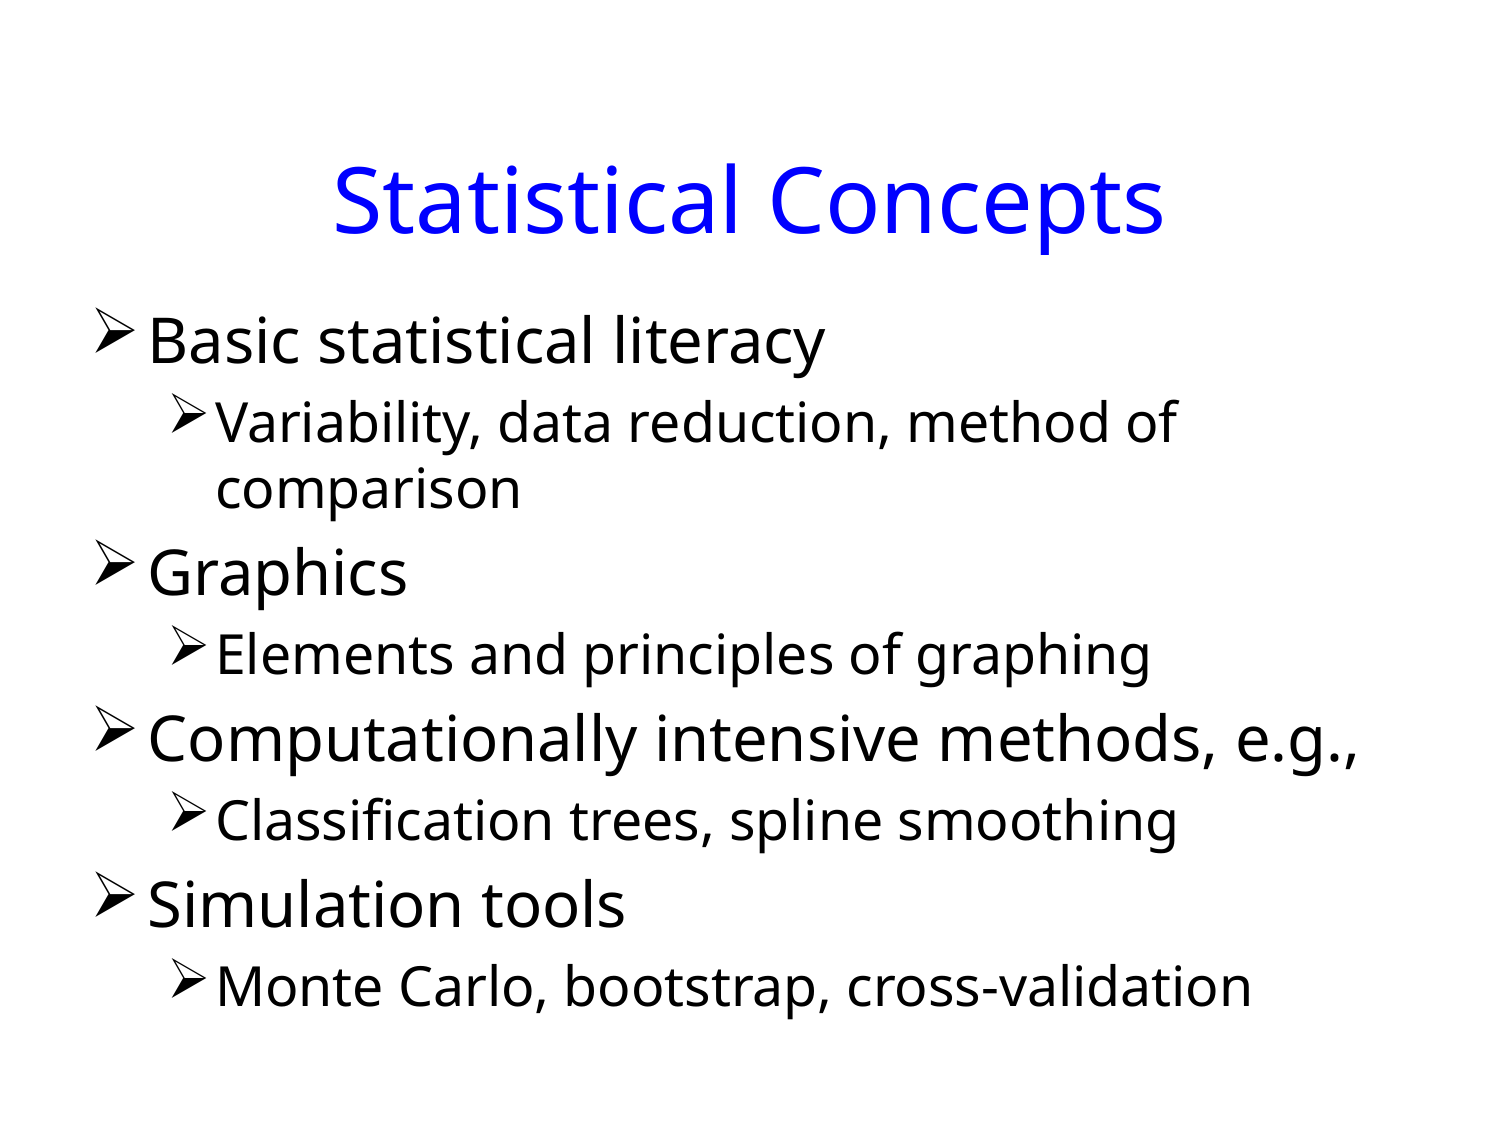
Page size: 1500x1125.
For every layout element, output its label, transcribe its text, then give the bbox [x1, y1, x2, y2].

title Statistical Concepts [75, 102, 1425, 291]
list Basic statistical literacy Variability, data reduction, method of comparison Graphics Elements and principles of graphing Computationally intensive methods, e.g., Classification trees, spline smoothing Simulation tools Monte Carlo, bootstrap, cross-validation [75, 292, 1425, 1035]
